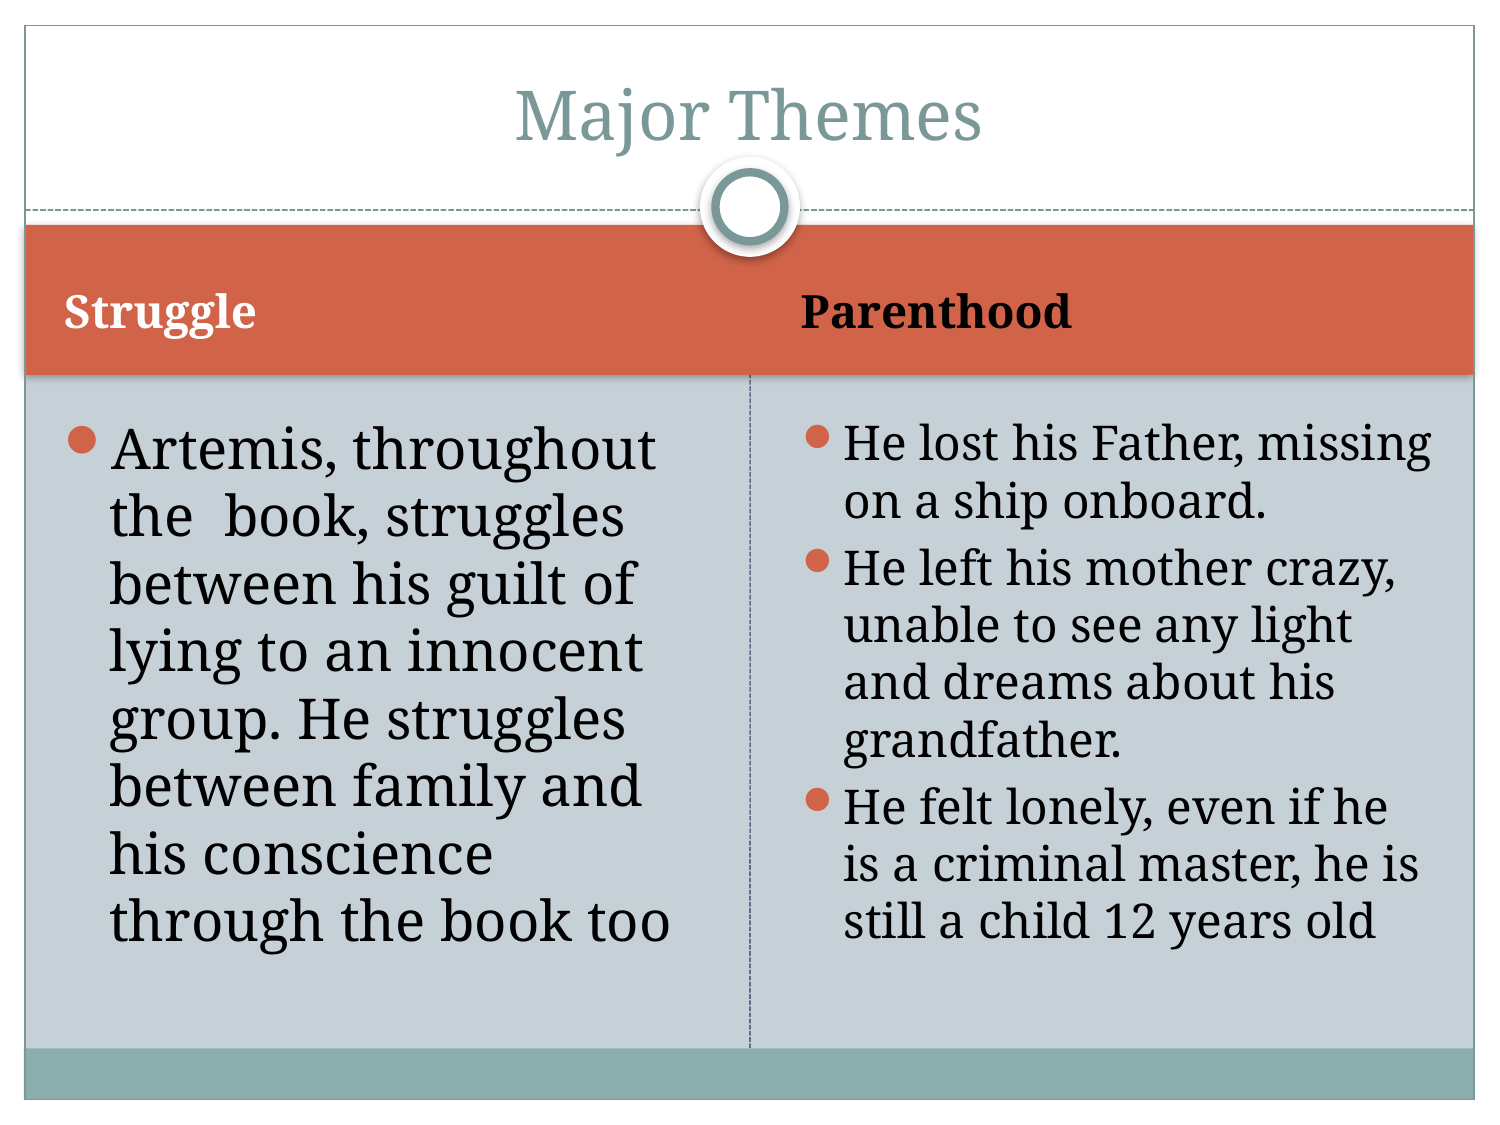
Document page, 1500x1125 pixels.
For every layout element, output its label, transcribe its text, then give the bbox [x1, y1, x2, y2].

list Struggle [48, 249, 714, 371]
title Major Themes [49, 37, 1450, 162]
list Artemis, throughout the book, struggles between his guilt of lying to an innocent group. He struggles between family and his conscience through the book too [49, 405, 713, 1032]
list Parenthood [785, 249, 1450, 371]
list He lost his Father, missing on a ship onboard. He left his mother crazy, unable to see any light and dreams about his grandfather. He felt lonely, even if he is a criminal master, he is still a child 12 years old [787, 405, 1450, 1033]
